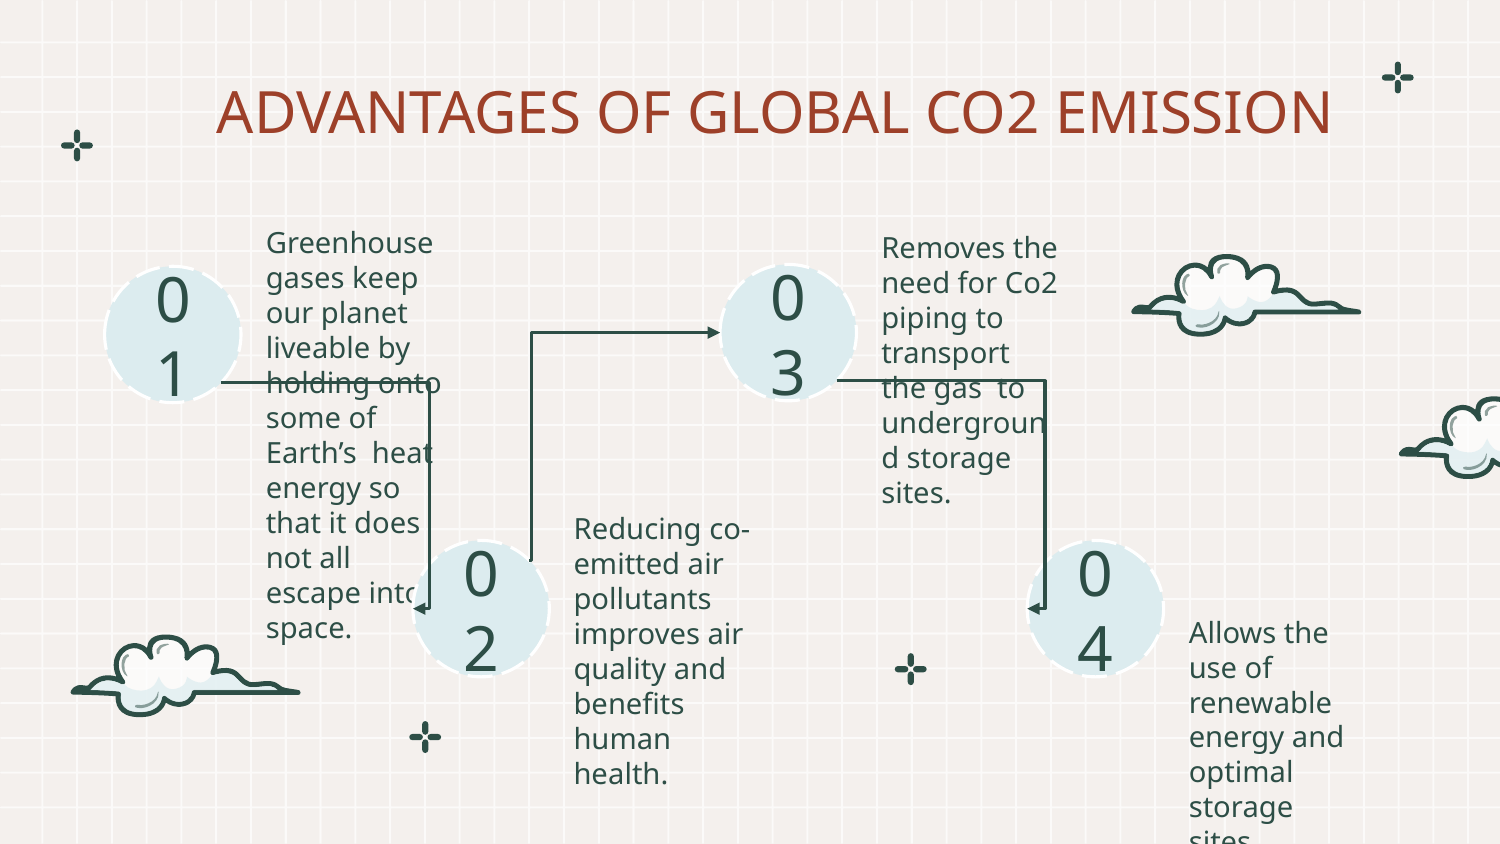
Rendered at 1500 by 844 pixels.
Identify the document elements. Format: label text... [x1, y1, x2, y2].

subtitle Removes the need for Co2 piping to transport the gas to underground storage sites. [866, 214, 1075, 452]
text_box 03 [720, 264, 857, 401]
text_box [409, 720, 442, 754]
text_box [510, 350, 739, 543]
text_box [1130, 250, 1362, 338]
title ADVANTAGES OF GLOBAL CO2 EMISSION [31, 60, 1382, 167]
text_box 01 [104, 266, 242, 403]
text_box 04 [1027, 540, 1164, 677]
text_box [203, 399, 431, 592]
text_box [817, 399, 1047, 591]
text_box 02 [412, 540, 550, 677]
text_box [69, 630, 301, 718]
subtitle Allows the use of renewable energy and optimal storage sites. [1173, 598, 1382, 728]
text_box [894, 652, 927, 686]
subtitle Greenhouse gases keep our planet liveable by holding onto some of Earth’s heat energy so that it does not all escape into space. [250, 209, 459, 454]
subtitle Reducing co-emitted air pollutants improves air quality and benefits human health. [558, 495, 767, 728]
